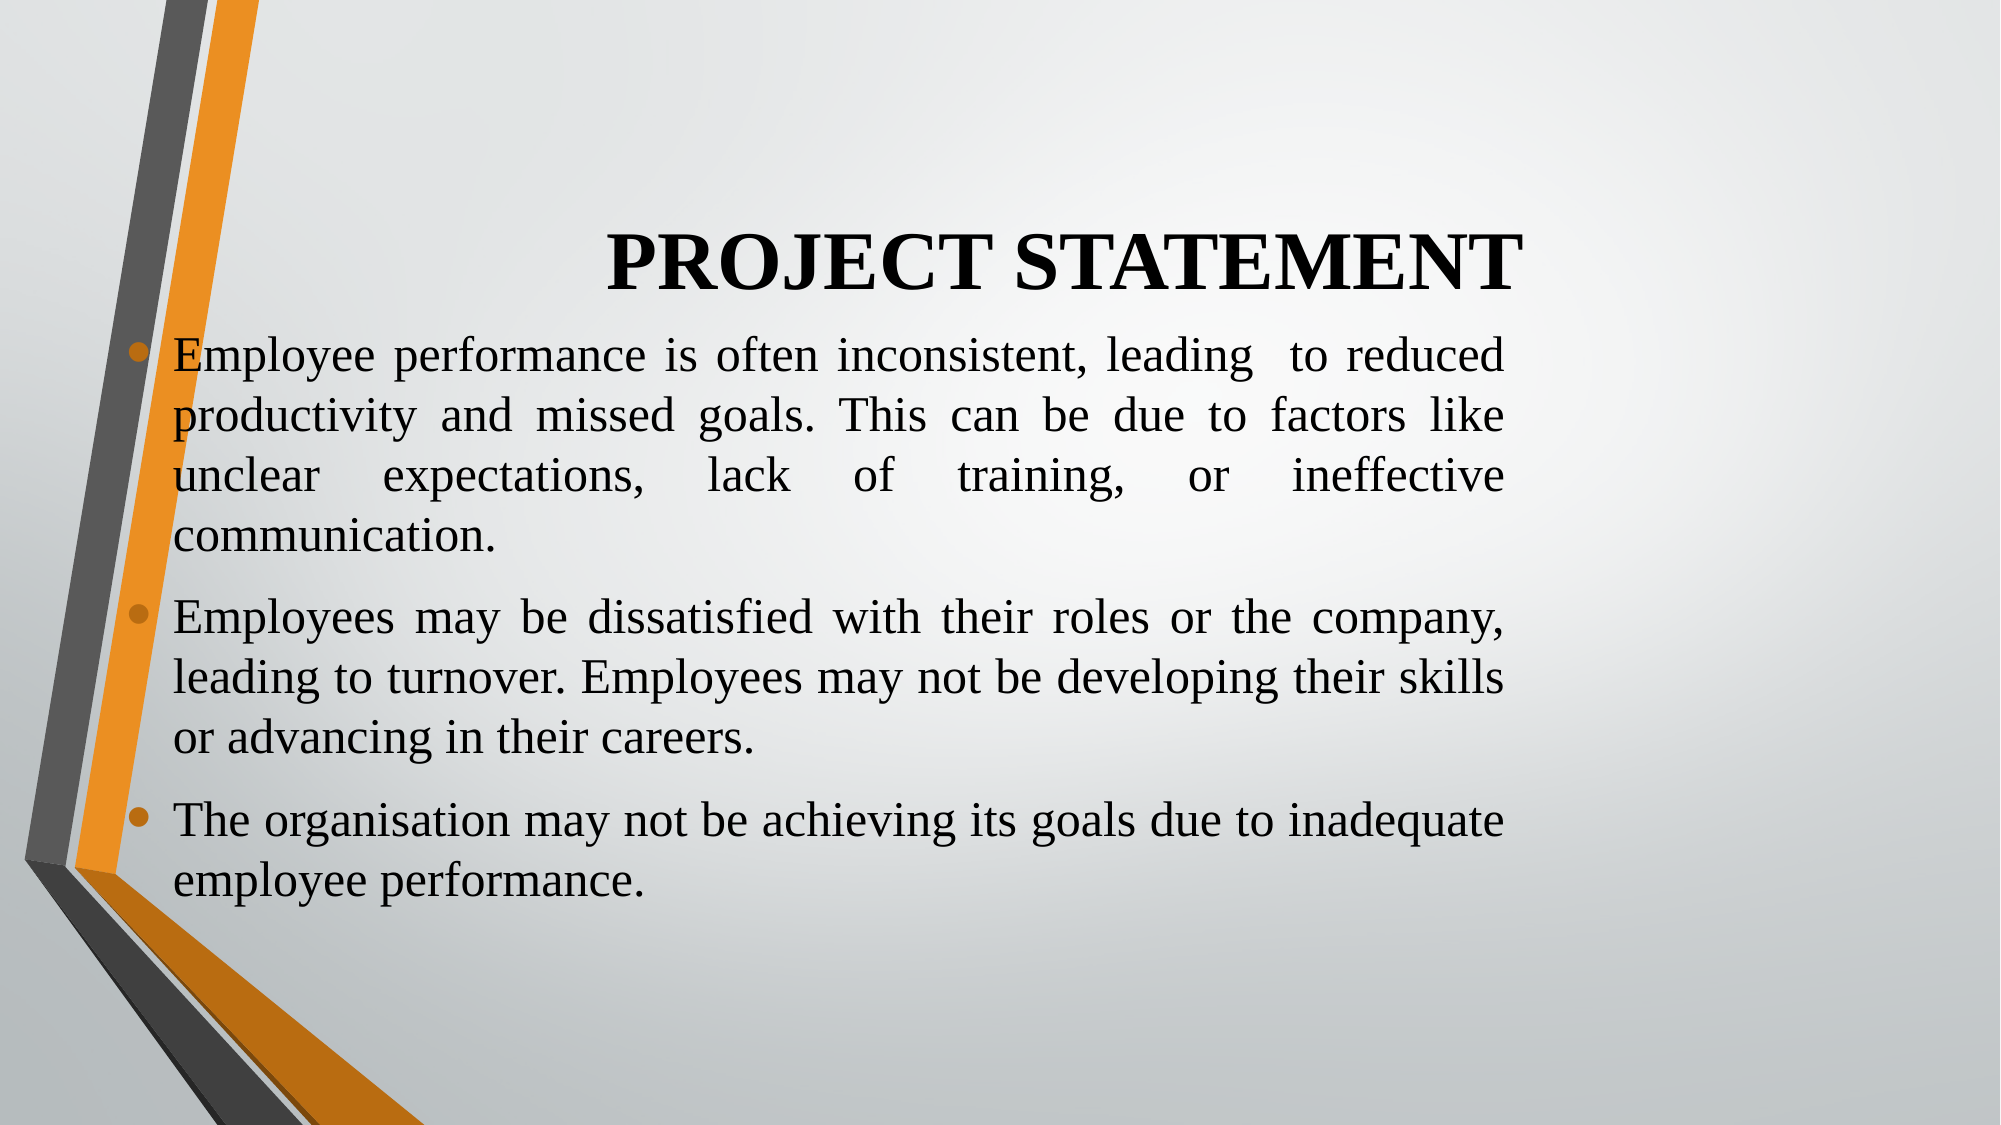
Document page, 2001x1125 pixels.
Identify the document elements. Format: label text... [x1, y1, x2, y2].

list Employee performance is often inconsistent, leading to reduced productivity and missed goals. This can be due to factors like unclear expectations, lack of training, or ineffective communication. Employees may be dissatisfied with their roles or the company, leading to turnover. Employees may not be developing their skills or advancing in their careers. The organisation may not be achieving its goals due to inadequate employee performance. [111, 236, 1522, 992]
title PROJECT STATEMENT [243, 112, 1887, 400]
